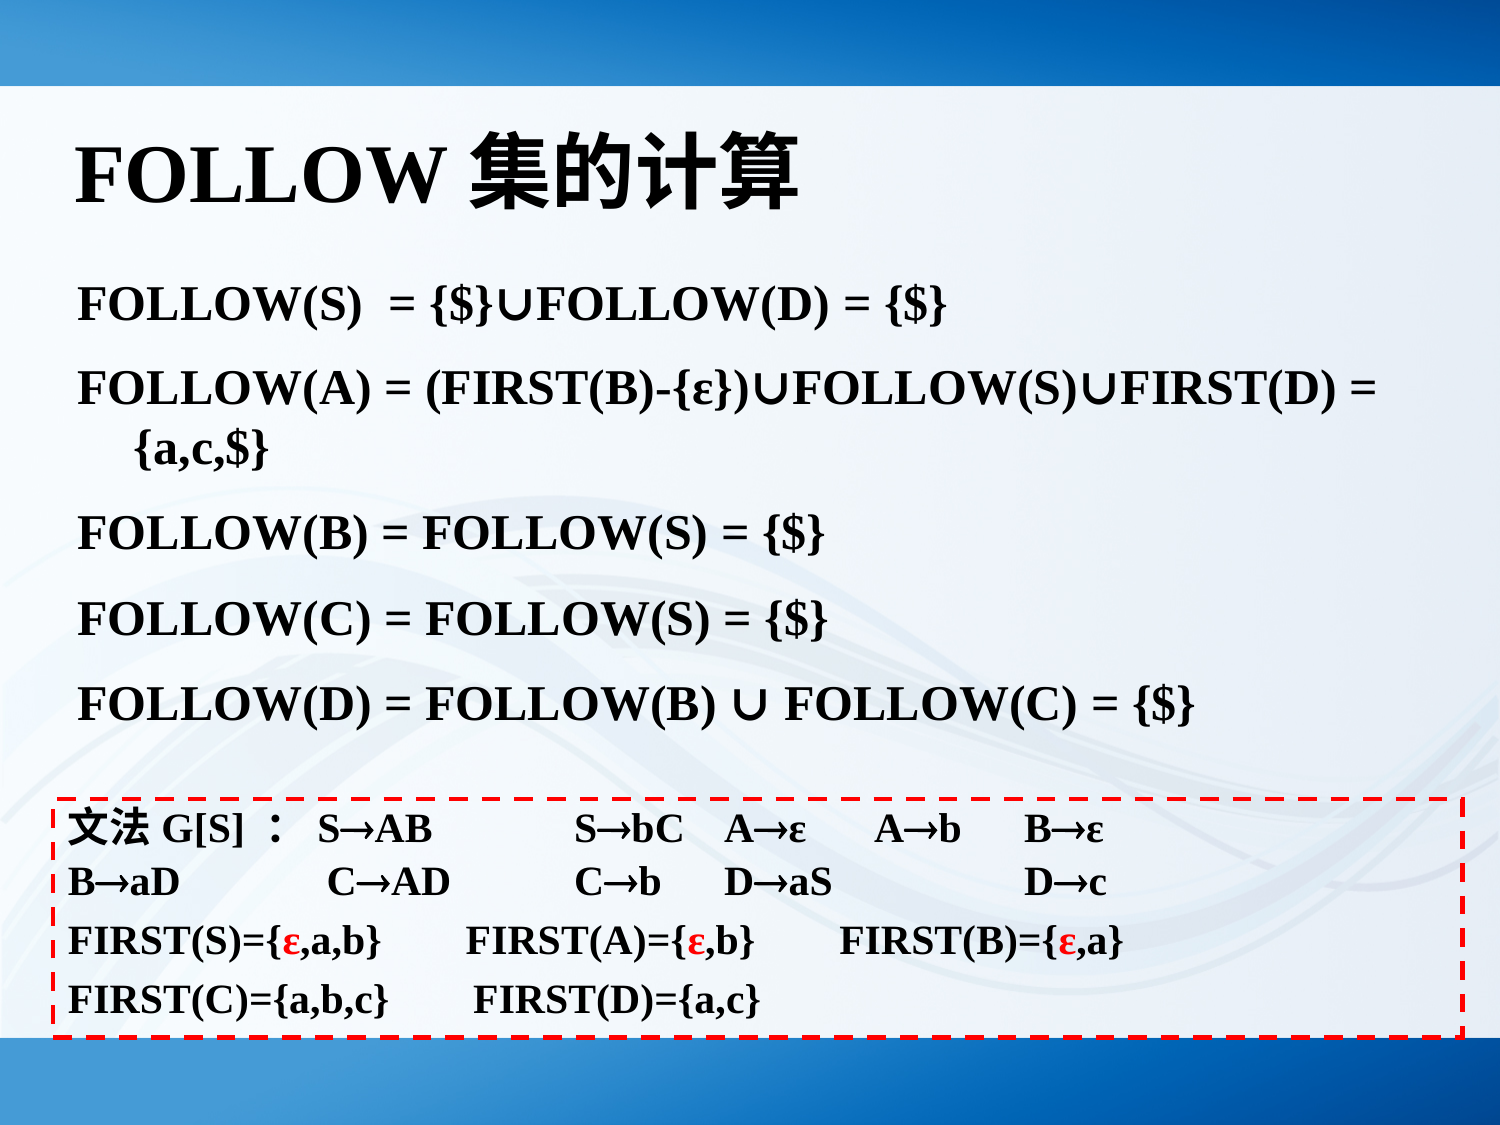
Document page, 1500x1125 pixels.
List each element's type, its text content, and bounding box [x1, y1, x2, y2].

text_box 文法G[S] ：SAB SbC Aε Ab Bε BaD CAD Cb DaS Dc FIRST(S)={ε,a,b} FIRST(A)={ε,b} FIRST(B)={ε,a} FIRST(C)={a,b,c} FIRST(D)={a,c} [53, 798, 1463, 1038]
title FOLLOW集的计算 [17, 105, 1459, 233]
list FOLLOW(S) = {$}∪FOLLOW(D) = {$} FOLLOW(A) = (FIRST(B)-{ε})∪FOLLOW(S)∪FIRST(D) = {a,c,$} FOLLOW(B) = FOLLOW(S) = {$} FOLLOW(C) = FOLLOW(S) = {$} FOLLOW(D) = FOLLOW(B) ∪ FOLLOW(C) = {$} [62, 262, 1450, 763]
picture [0, 0, 1500, 1125]
